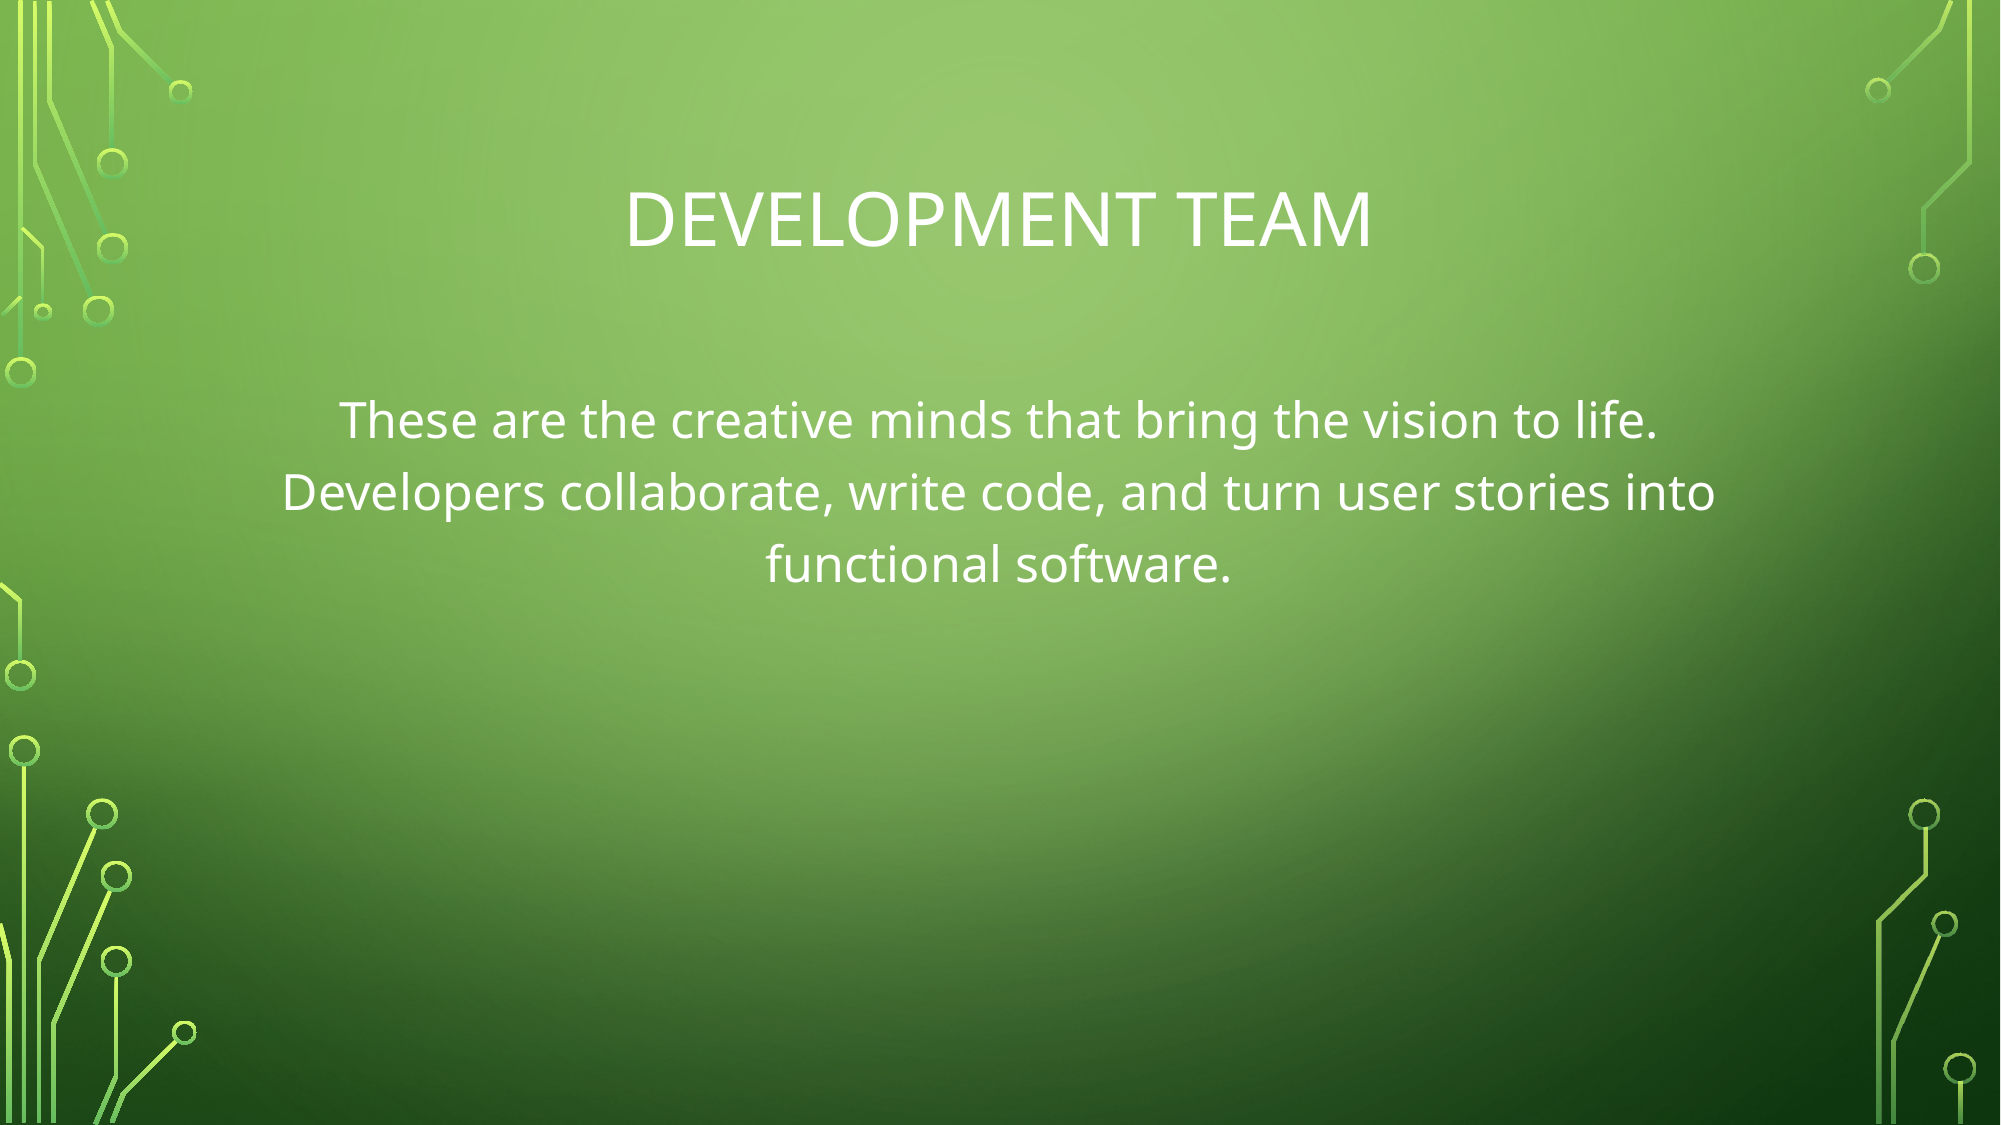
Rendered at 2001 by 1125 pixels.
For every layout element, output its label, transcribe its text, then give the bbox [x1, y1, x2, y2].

list These are the creative minds that bring the vision to life. Developers collaborate, write code, and turn user stories into functional software. [187, 369, 1813, 950]
title Development Team [187, 101, 1813, 344]
